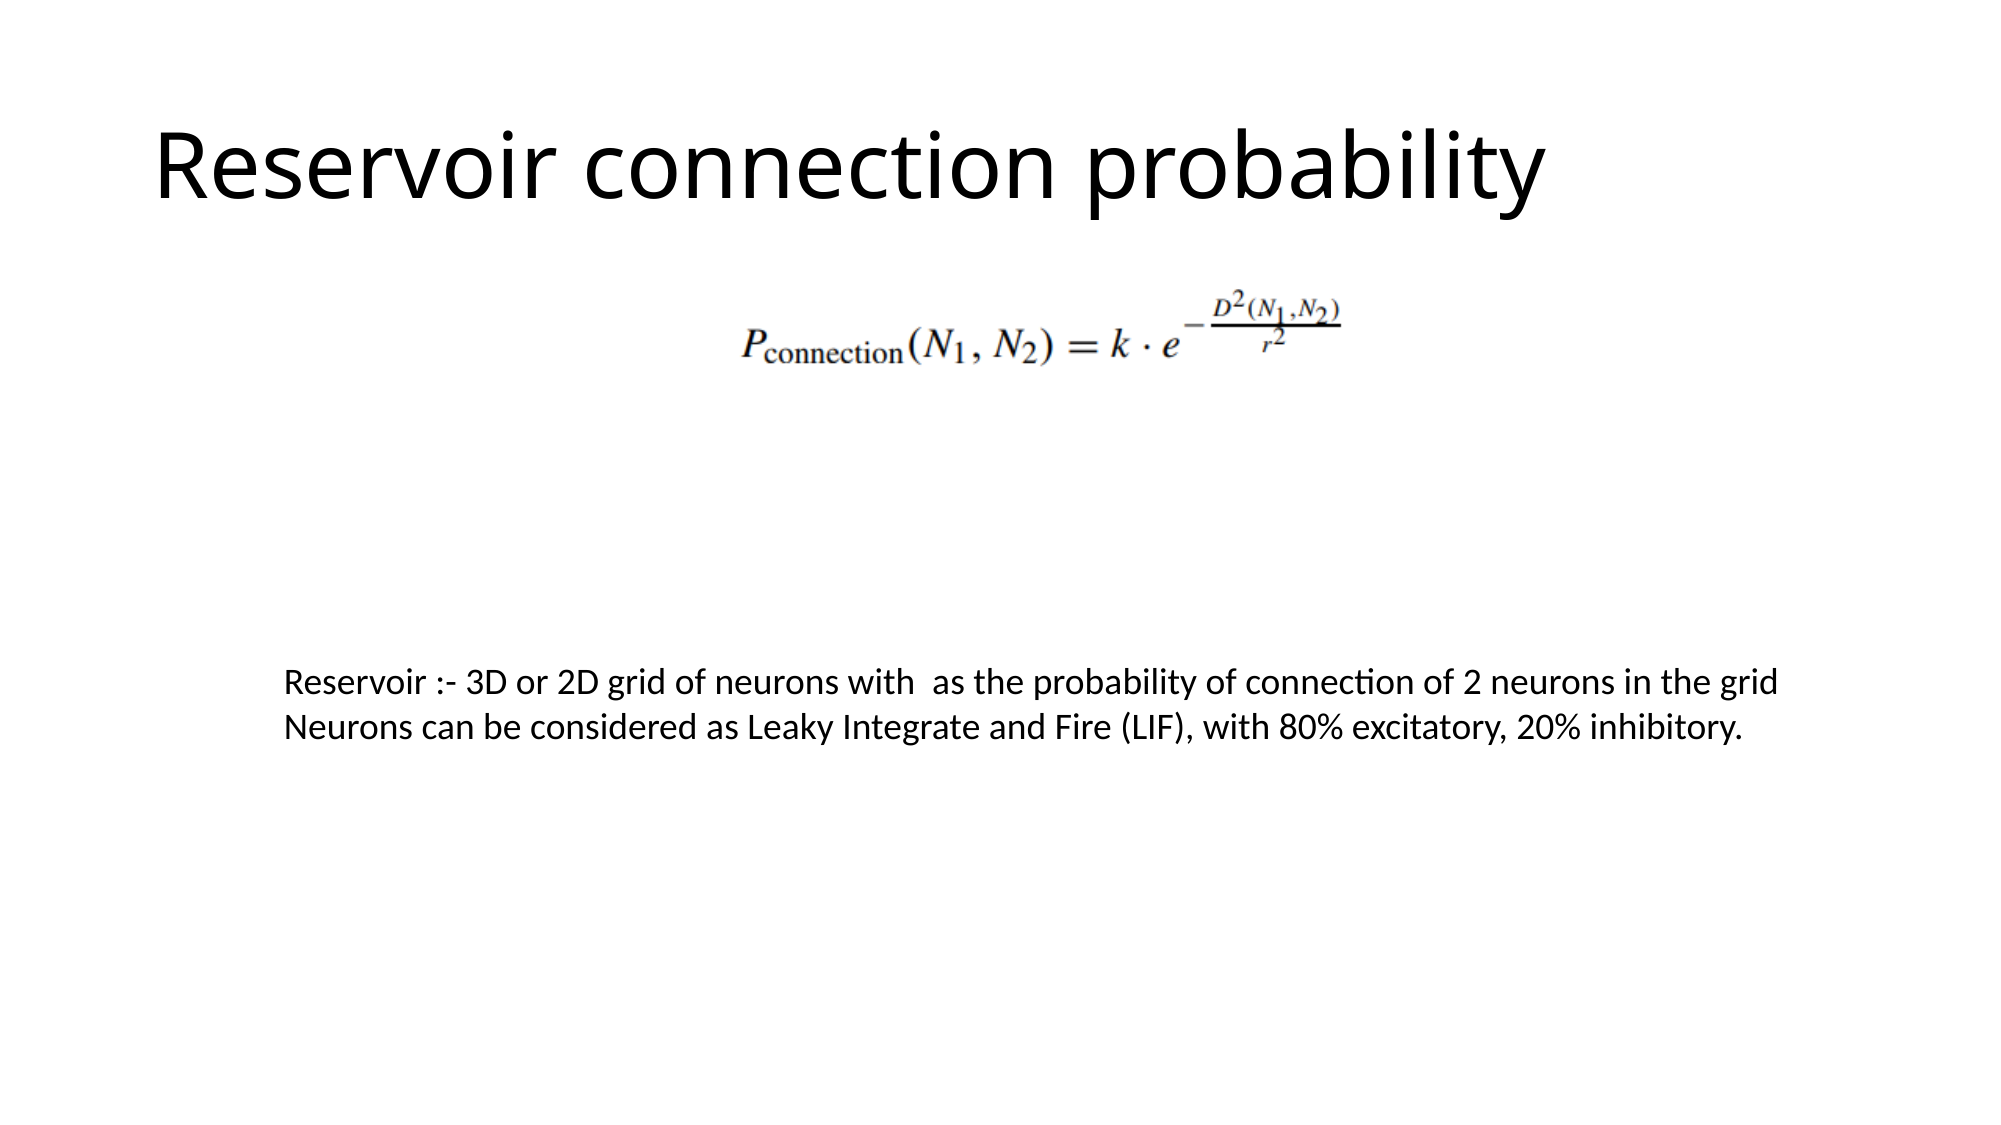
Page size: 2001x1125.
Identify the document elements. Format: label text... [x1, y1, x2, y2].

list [593, 277, 1407, 398]
title Reservoir connection probability [137, 59, 1863, 278]
